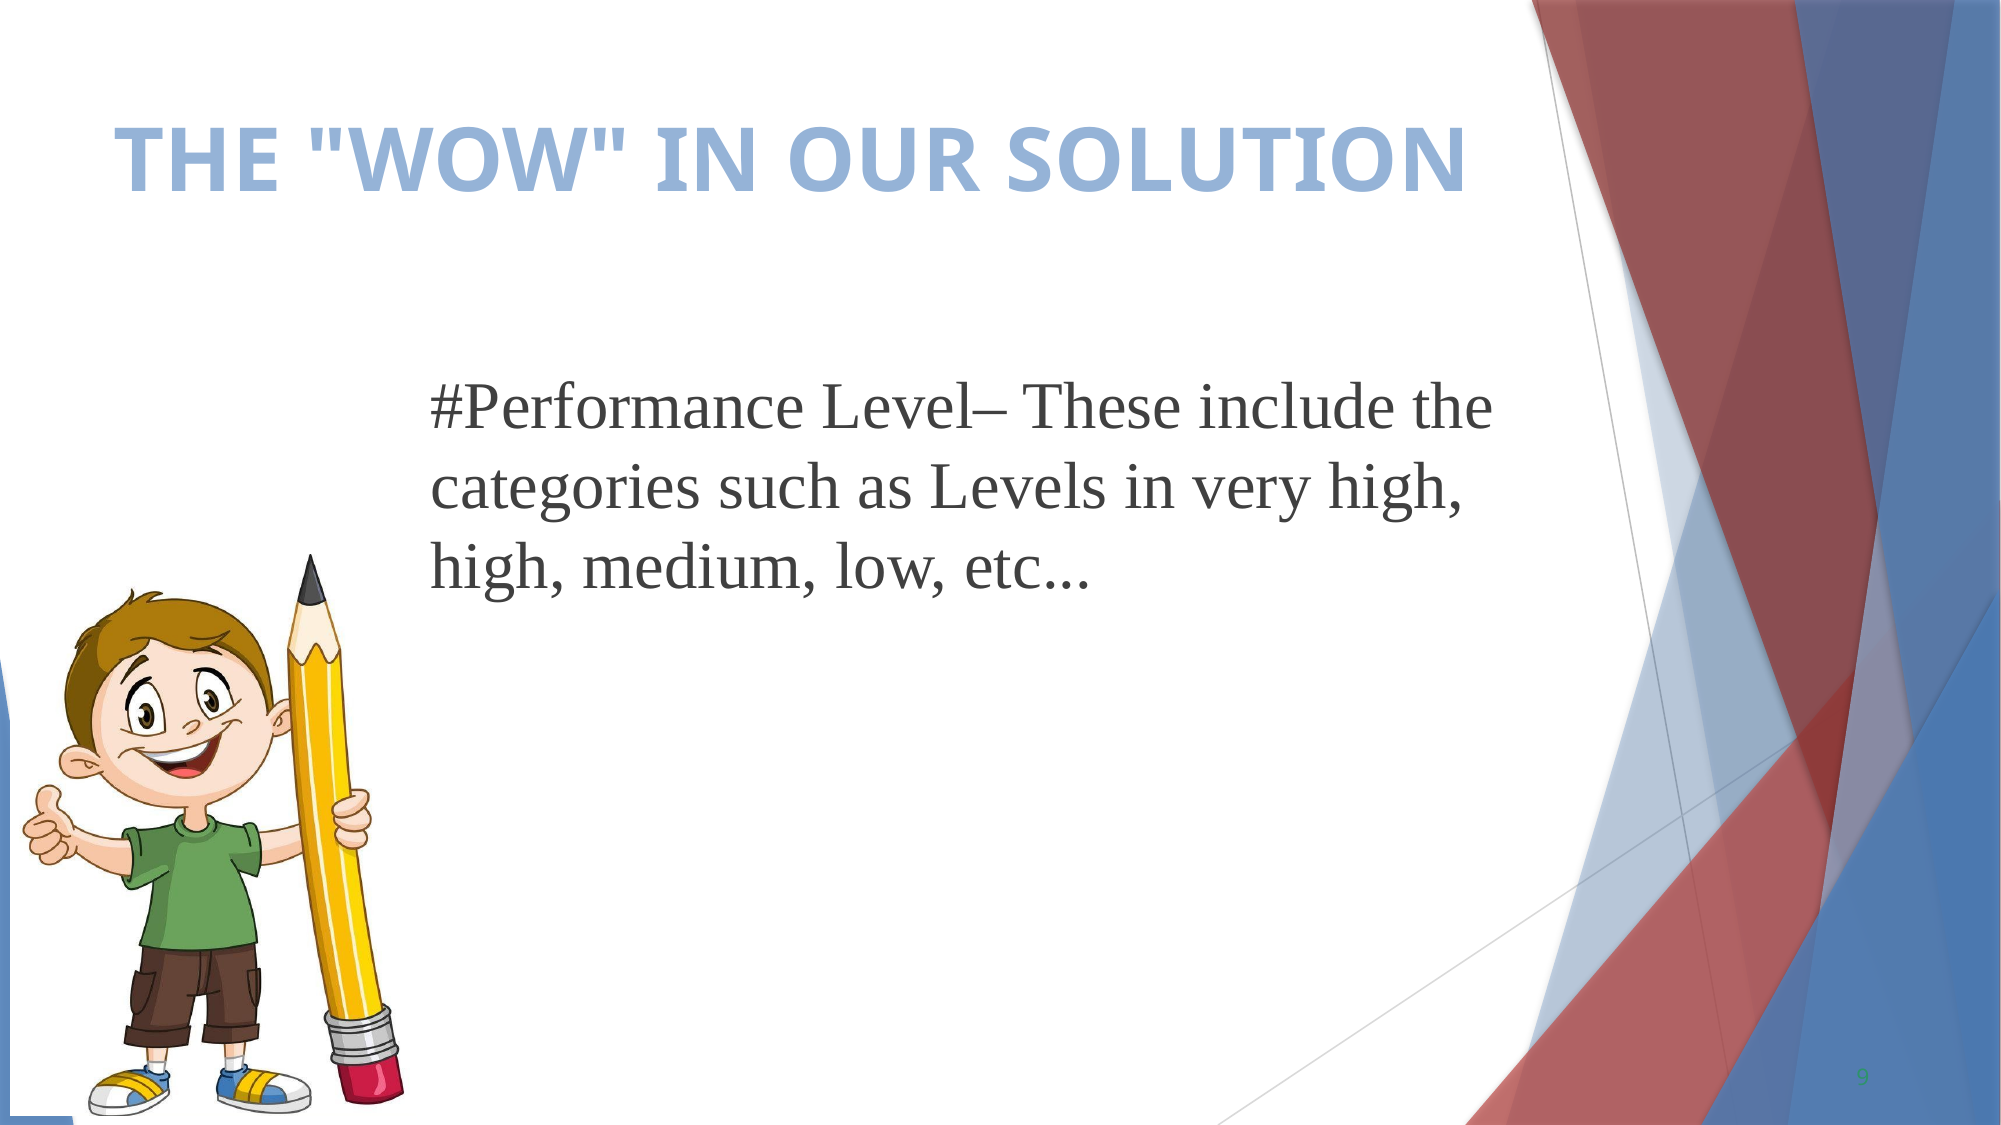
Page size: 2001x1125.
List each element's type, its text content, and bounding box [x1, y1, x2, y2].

list #Performance Level– These include the categories such as Levels in very high, high, medium, low, etc... [415, 354, 1522, 992]
title THE "WOW" IN OUR SOLUTION [111, 99, 1522, 291]
text_box 9 [1849, 1061, 1888, 1095]
picture [10, 554, 417, 1117]
